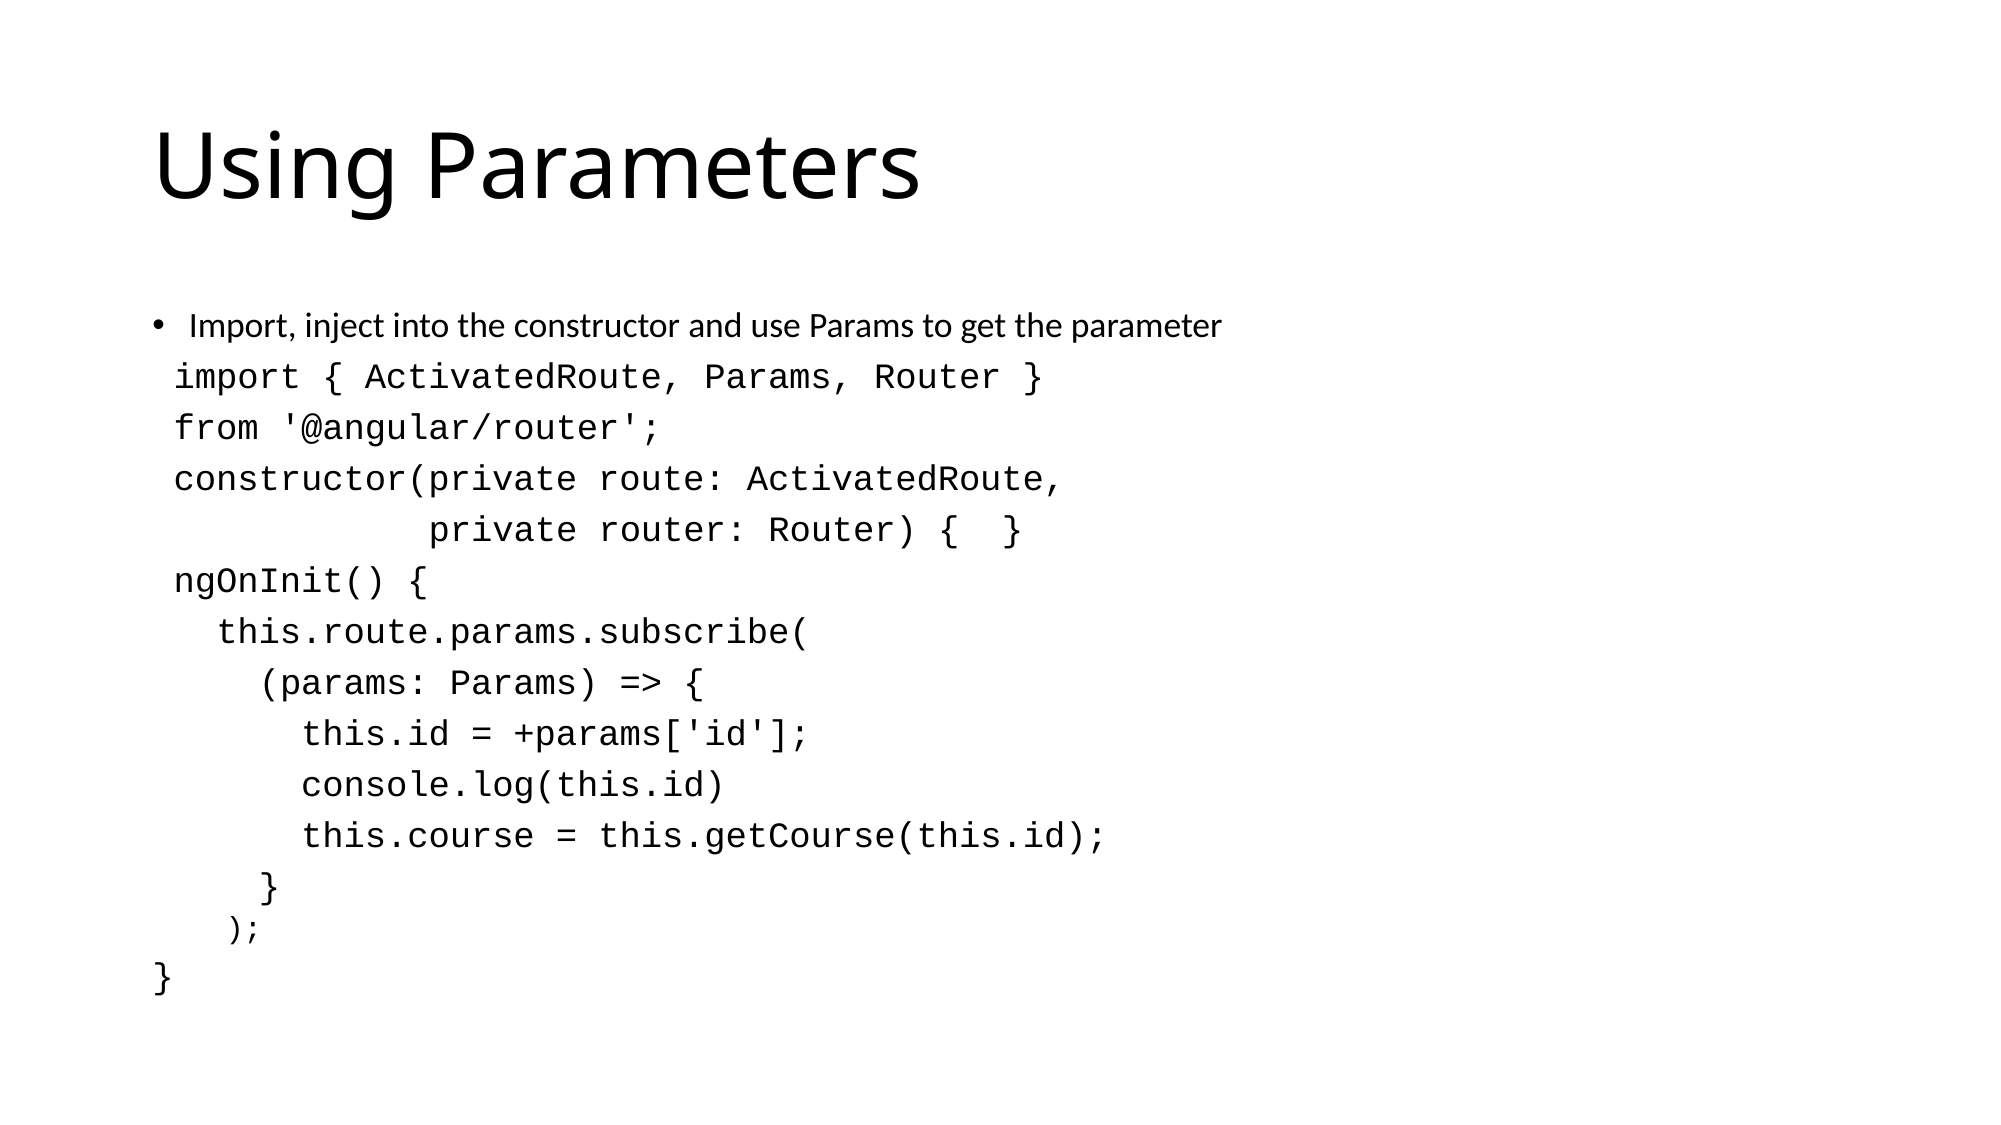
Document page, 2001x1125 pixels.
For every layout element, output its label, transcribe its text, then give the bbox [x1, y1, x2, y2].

list Import, inject into the constructor and use Params to get the parameter import { ActivatedRoute, Params, Router } from '@angular/router'; constructor(private route: ActivatedRoute, private router: Router) { } ngOnInit() { this.route.params.subscribe( (params: Params) => { this.id = +params['id']; console.log(this.id) this.course = this.getCourse(this.id); } ); } [137, 299, 1863, 1014]
title Using Parameters [137, 59, 1863, 278]
